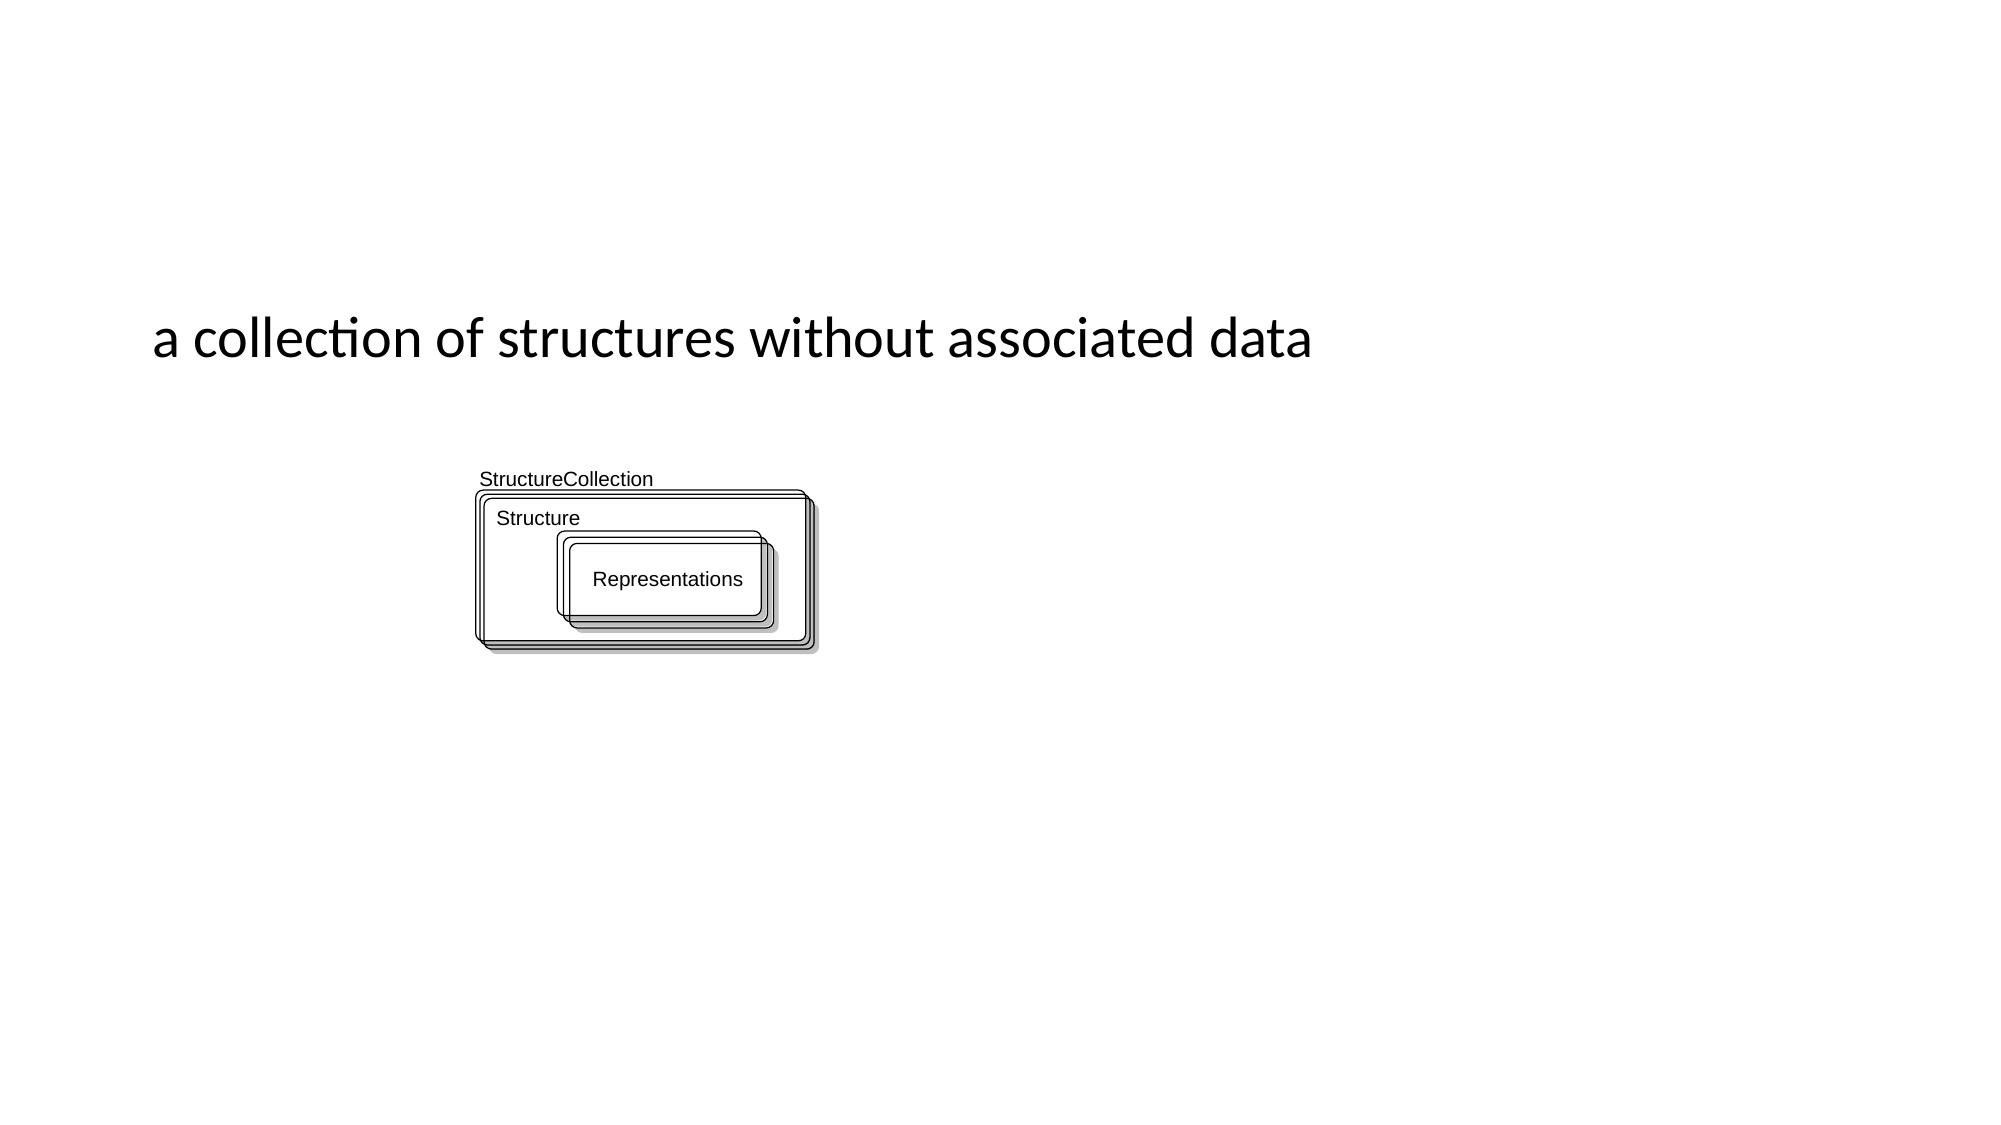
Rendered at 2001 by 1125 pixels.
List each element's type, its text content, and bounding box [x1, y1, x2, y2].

list a collection of structures without associated data [137, 299, 1863, 1014]
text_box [472, 462, 828, 662]
